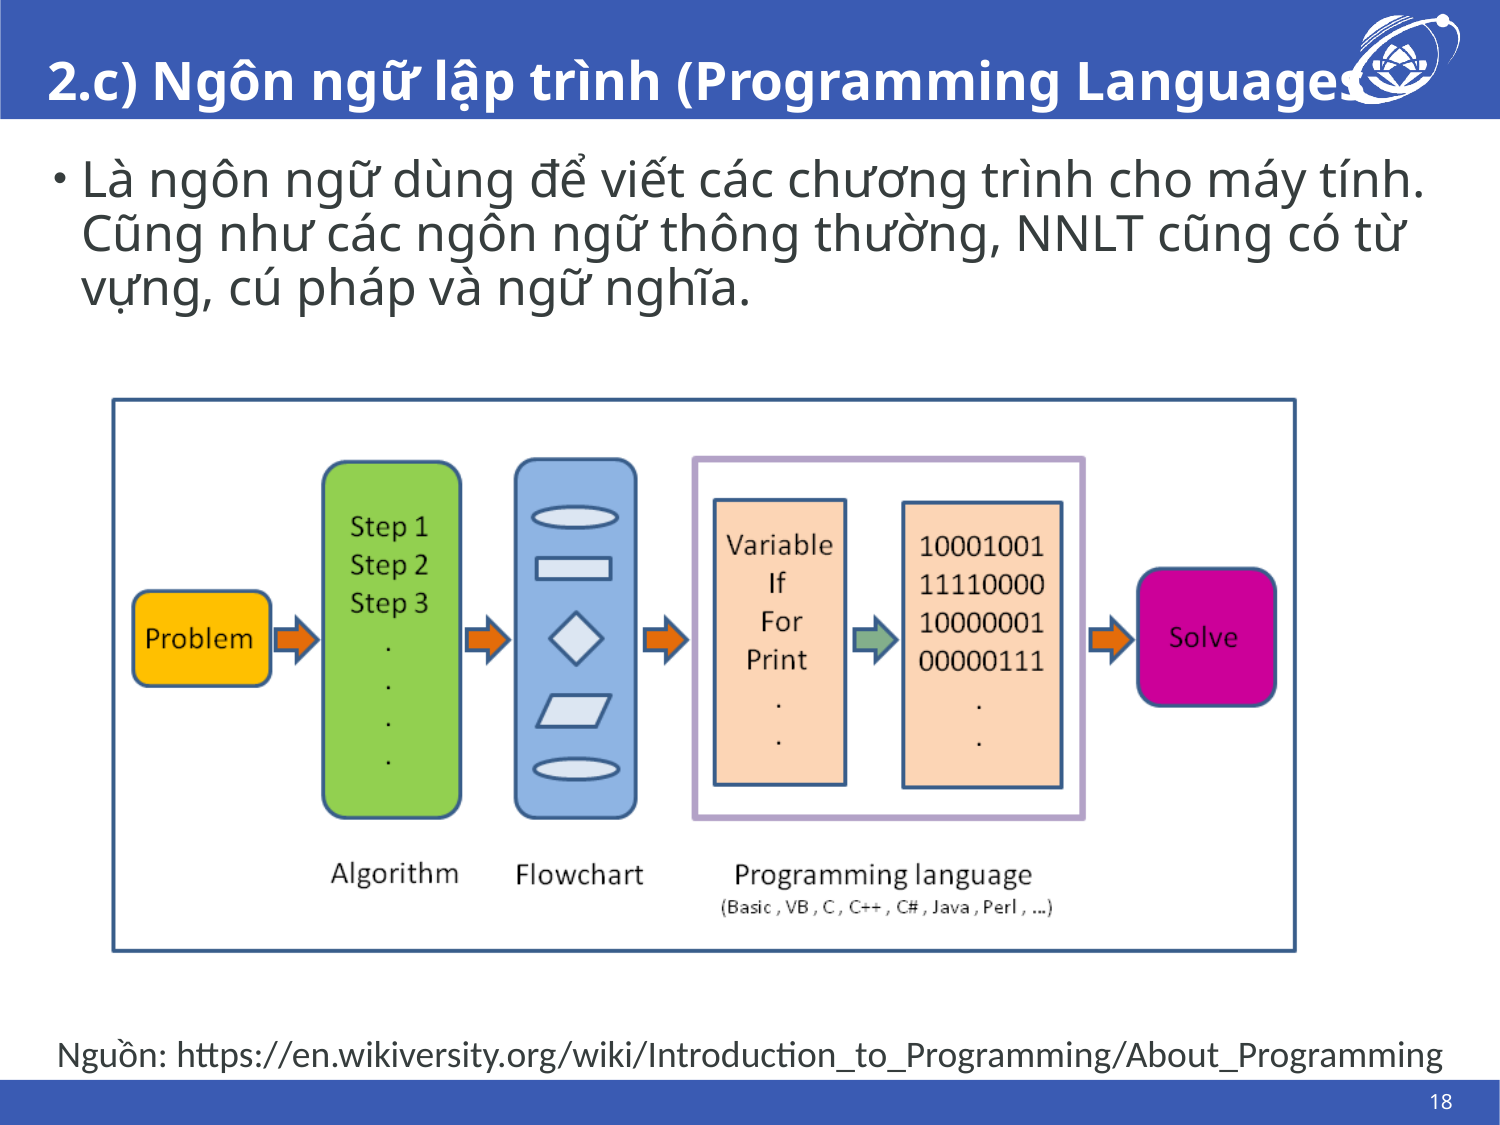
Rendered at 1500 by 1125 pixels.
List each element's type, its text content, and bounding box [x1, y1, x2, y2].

slide_number 18 [1388, 1083, 1468, 1122]
list Là ngôn ngữ dùng để viết các chương trình cho máy tính. Cũng như các ngôn ngữ thông thường, NNLT cũng có từ vựng, cú pháp và ngữ nghĩa. [32, 146, 1468, 1054]
picture [109, 394, 1301, 957]
title 2.c) Ngôn ngữ lập trình (Programming Languages [32, 0, 1468, 120]
text_box Nguồn: https://en.wikiversity.org/wiki/Introduction_to_Programming/About_Programming [42, 1023, 1460, 1083]
